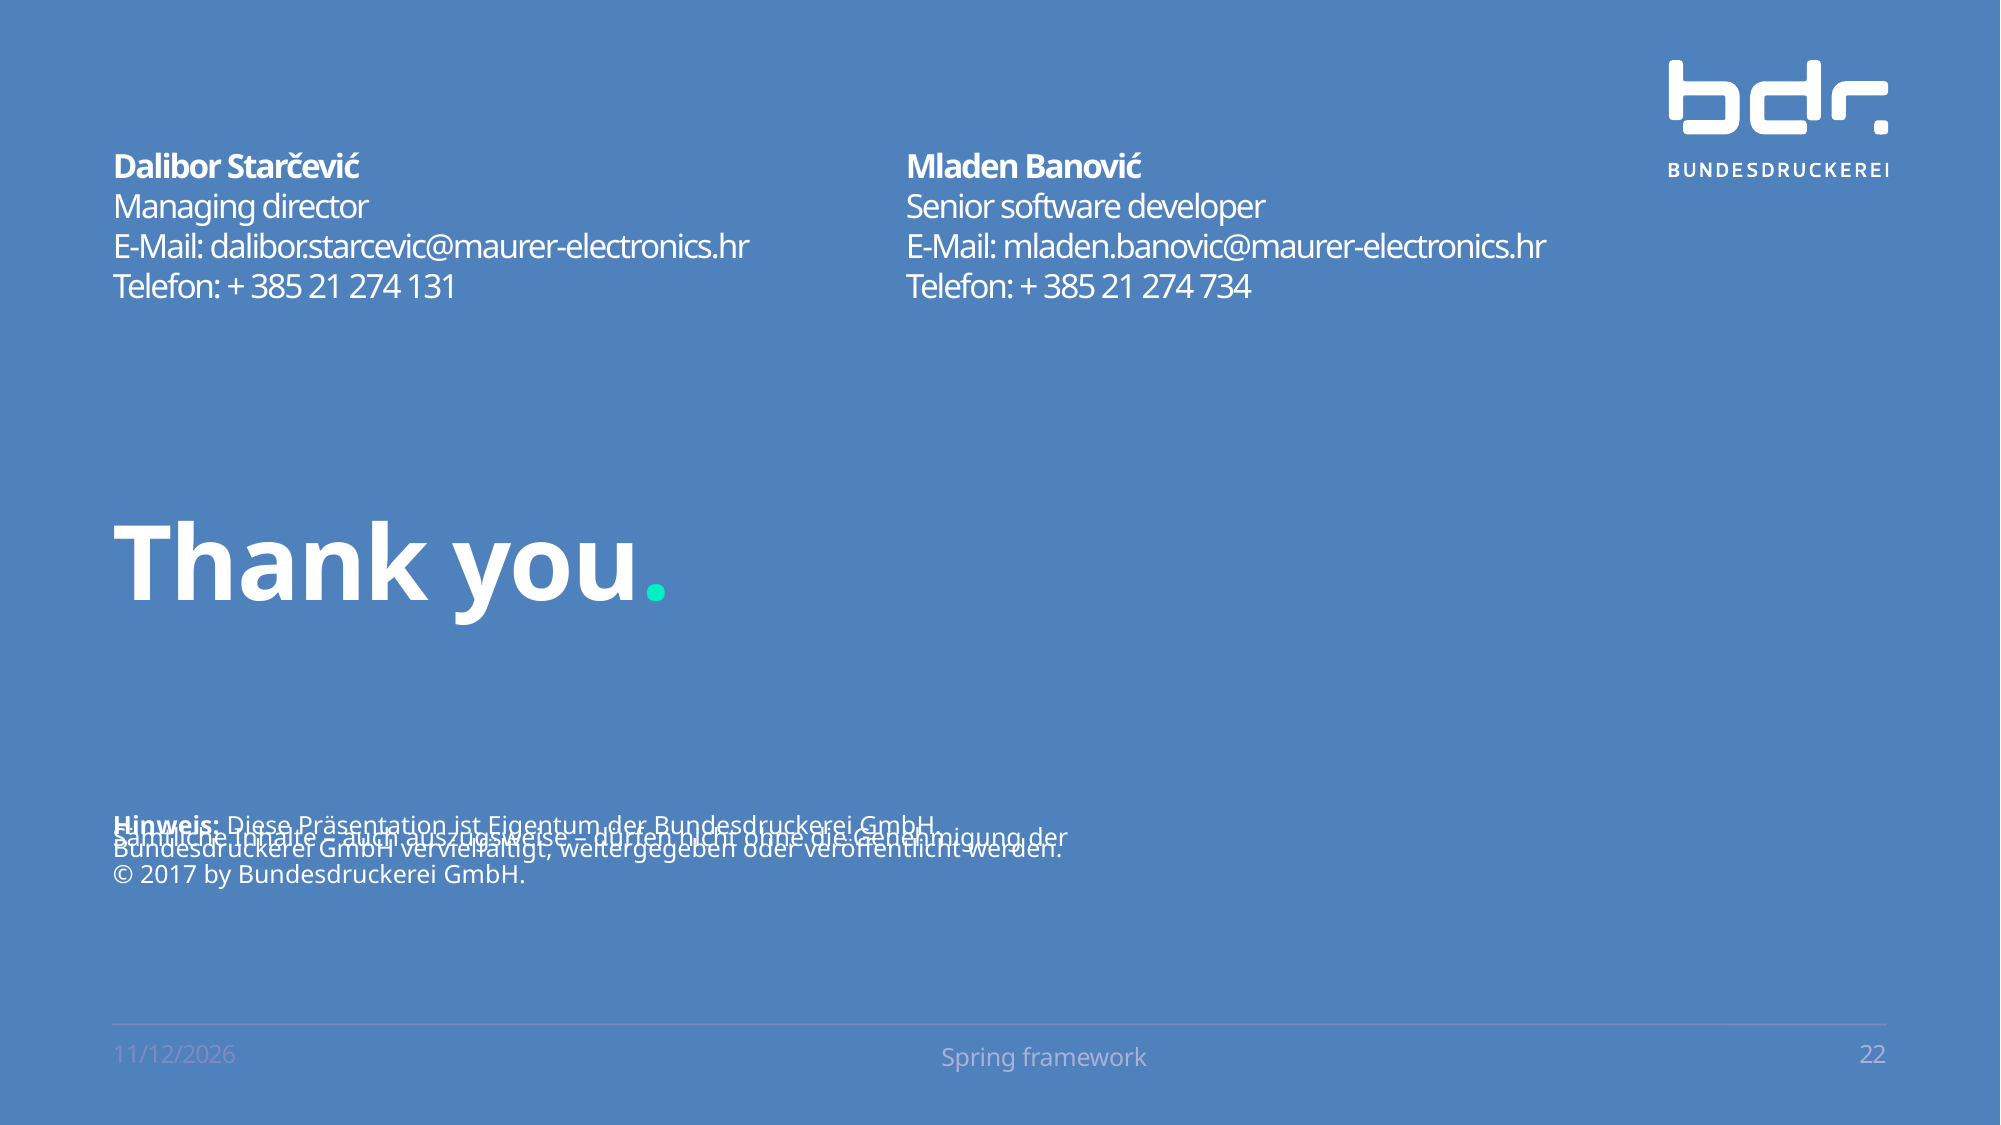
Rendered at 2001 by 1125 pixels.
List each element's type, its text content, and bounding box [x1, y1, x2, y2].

text_box Thank you. [112, 495, 1501, 631]
text_box Spring framework [272, 1035, 1816, 1077]
text_box Dalibor Starčević Managing director E-Mail: dalibor.starcevic@maurer-electronics.hr Telefon: + 385 21 274 131 [112, 170, 858, 357]
text_box Mladen Banović Senior software developer E-Mail: mladen.banovic@maurer-electronics.hr Telefon: + 385 21 274 734 [905, 170, 1650, 357]
text_box 1 [1816, 1035, 1887, 1077]
text_box 09/27/2020 [112, 1035, 272, 1077]
